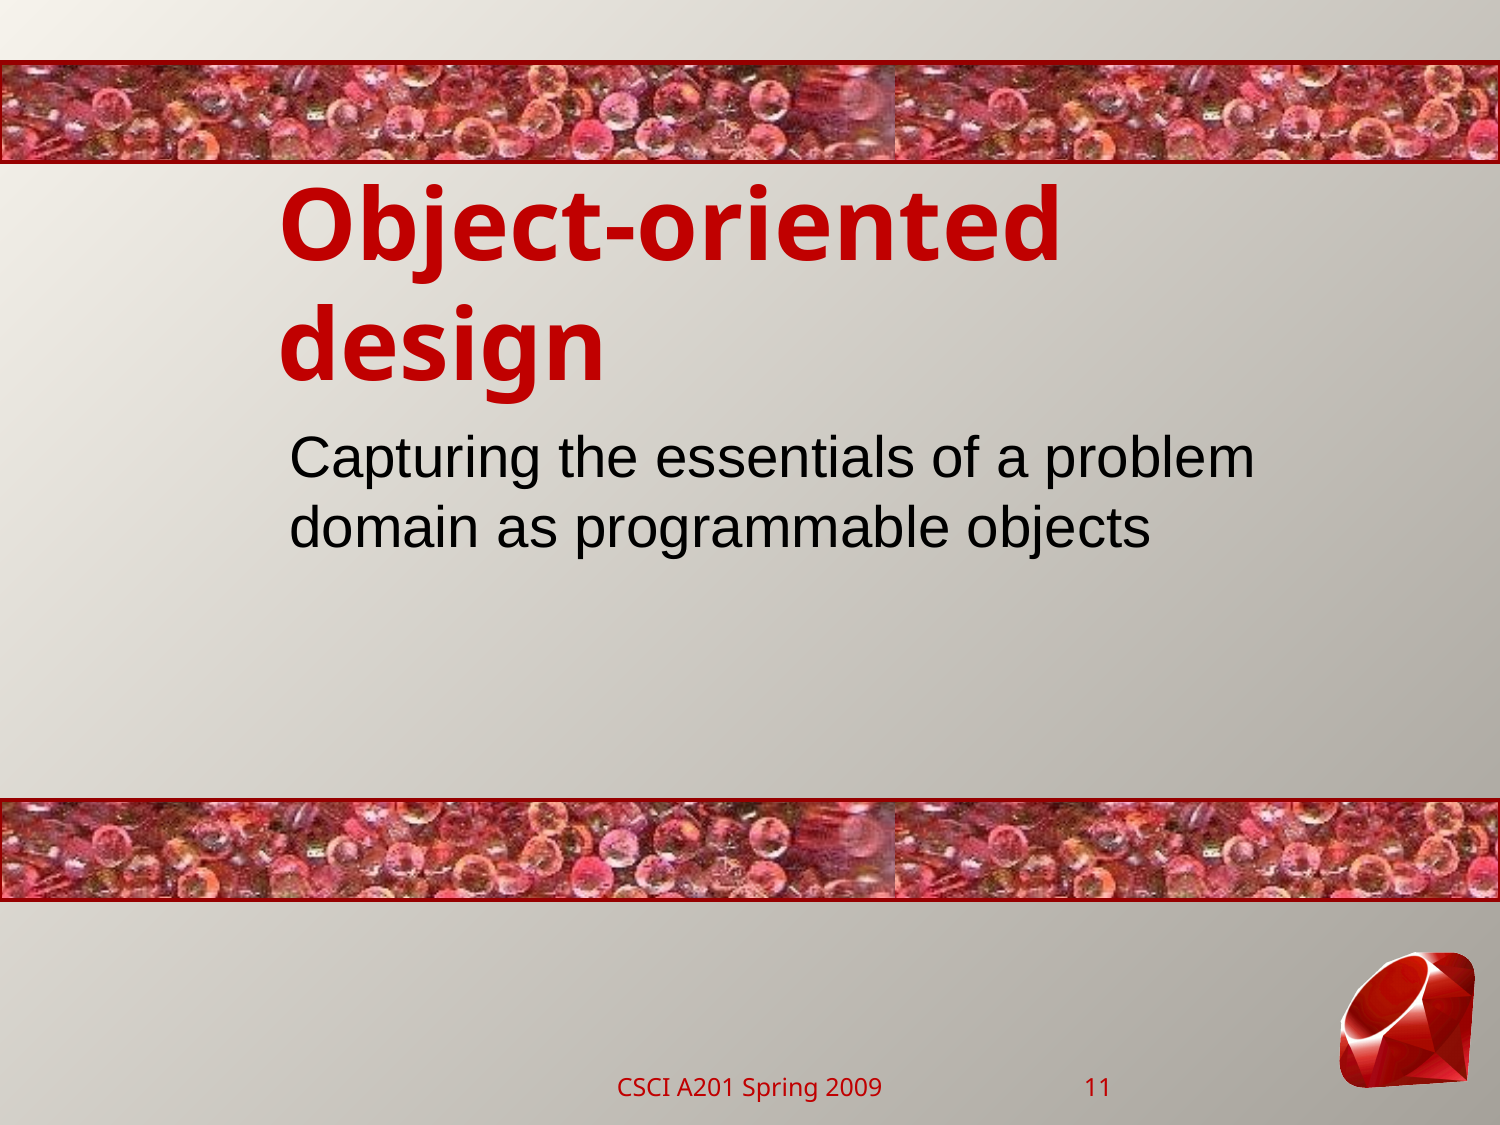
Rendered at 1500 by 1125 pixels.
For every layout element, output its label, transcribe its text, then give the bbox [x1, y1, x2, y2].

list Capturing the essentials of a problem domain as programmable objects [262, 411, 1425, 659]
text_box [0, 798, 1500, 902]
title Object-oriented design [262, 164, 1425, 400]
text_box [0, 60, 1500, 164]
picture [1337, 949, 1475, 1088]
slide_number 11 [987, 1052, 1113, 1113]
footer CSCI A201 Spring 2009 [512, 1052, 987, 1113]
